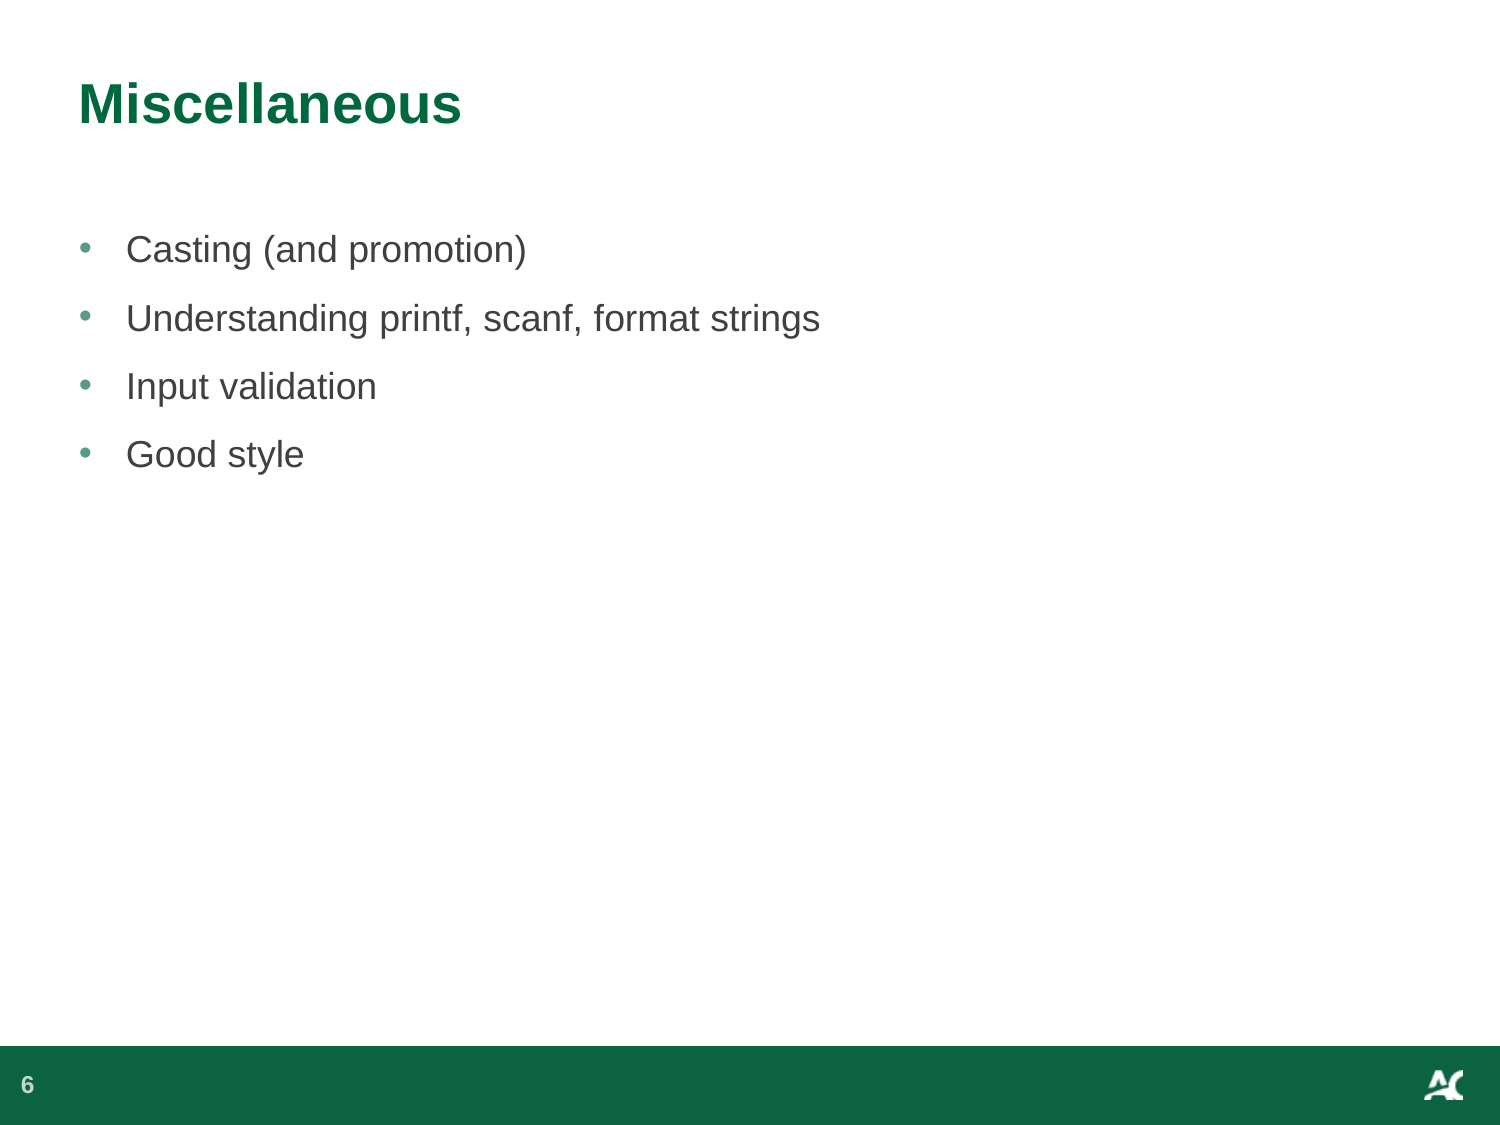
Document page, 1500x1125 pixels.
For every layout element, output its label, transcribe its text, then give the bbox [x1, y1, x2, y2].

title Miscellaneous [79, 80, 1187, 245]
list Casting (and promotion) Understanding printf, scanf, format strings Input validation Good style [79, 220, 1379, 871]
slide_number 6 [20, 1057, 77, 1111]
